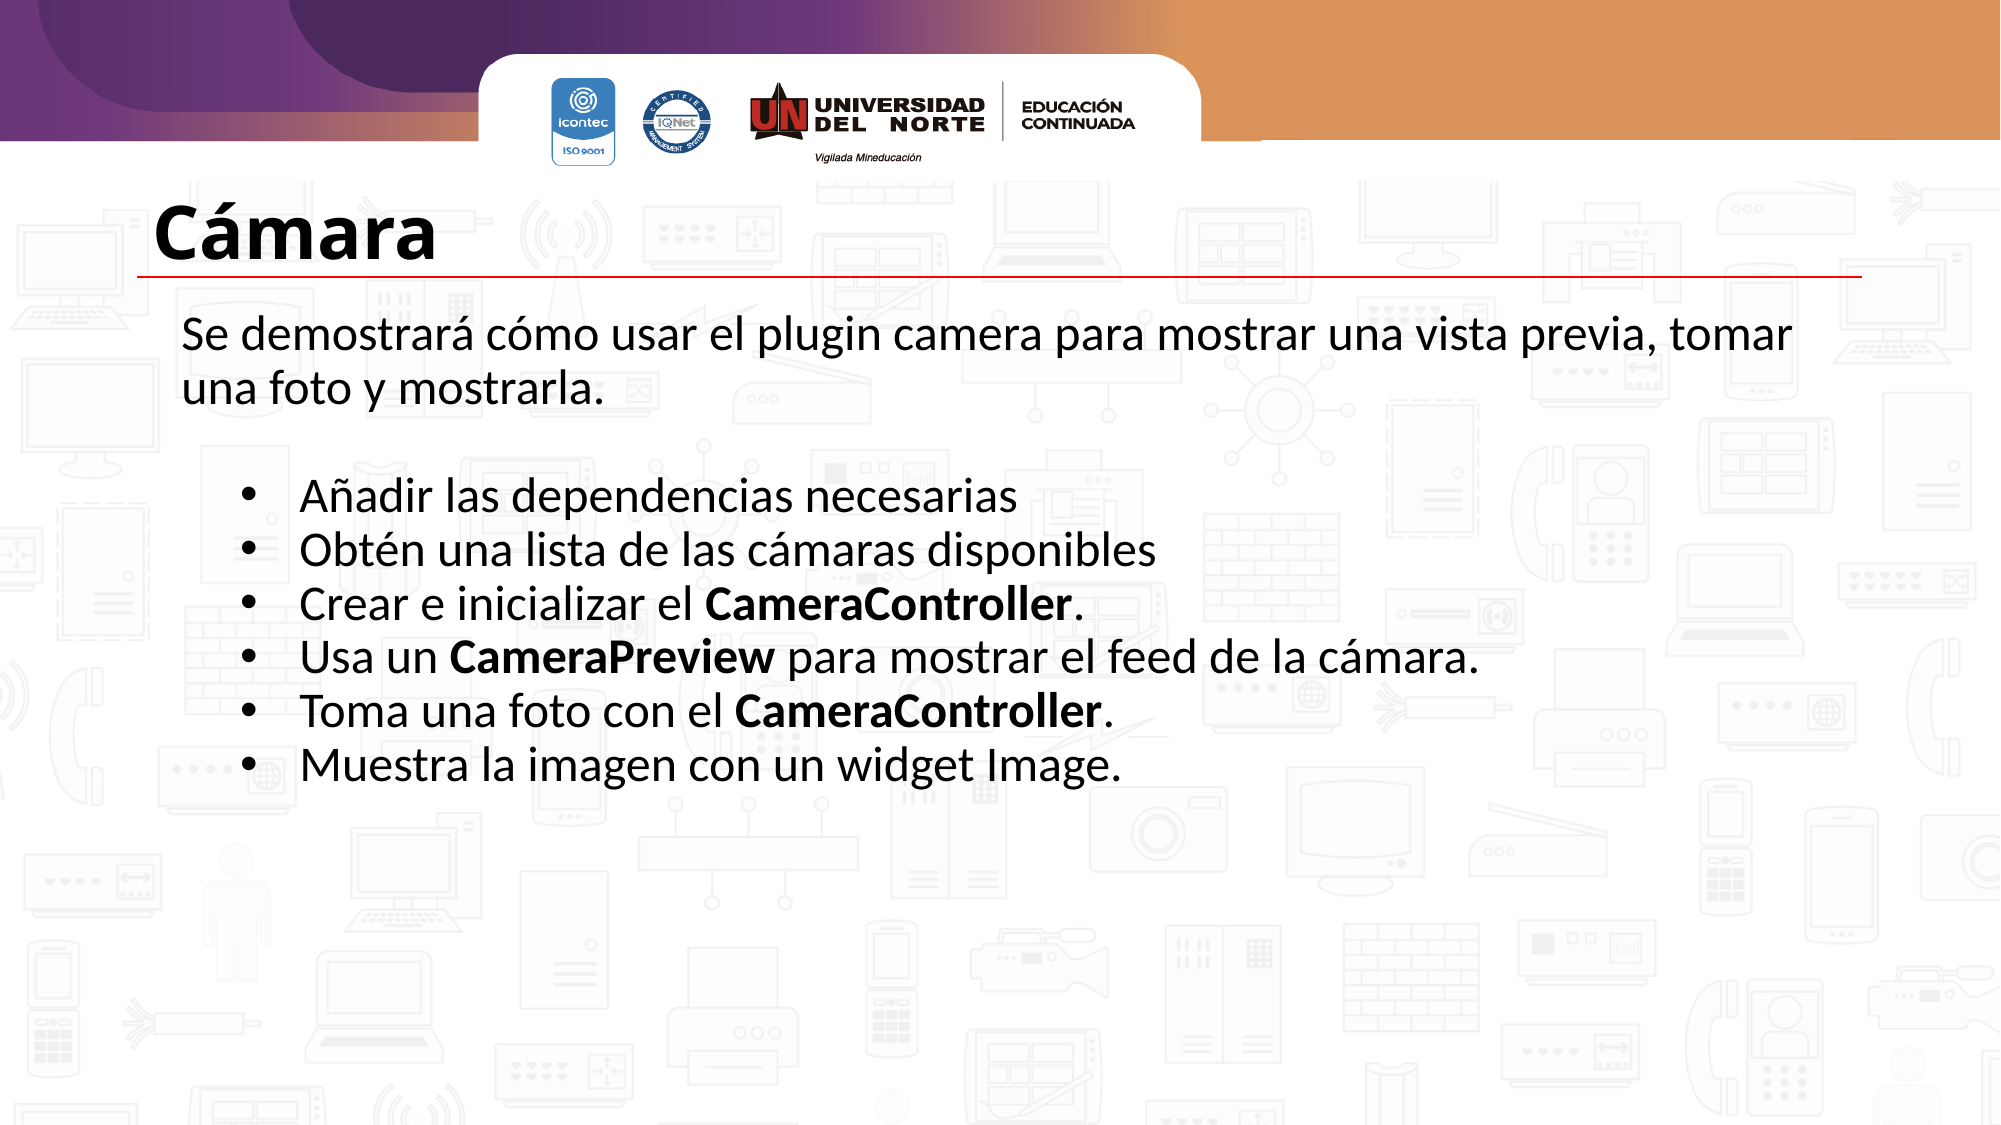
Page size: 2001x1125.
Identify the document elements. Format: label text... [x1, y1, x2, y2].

list Se demostrará cómo usar el plugin camera para mostrar una vista previa, tomar una foto y mostrarla. Añadir las dependencias necesarias Obtén una lista de las cámaras disponibles Crear e inicializar el CameraController. Usa un CameraPreview para mostrar el feed de la cámara. Toma una foto con el CameraController. Muestra la imagen con un widget Image. [137, 299, 1863, 1014]
picture [0, 0, 2001, 232]
title Cámara [137, 187, 1863, 284]
